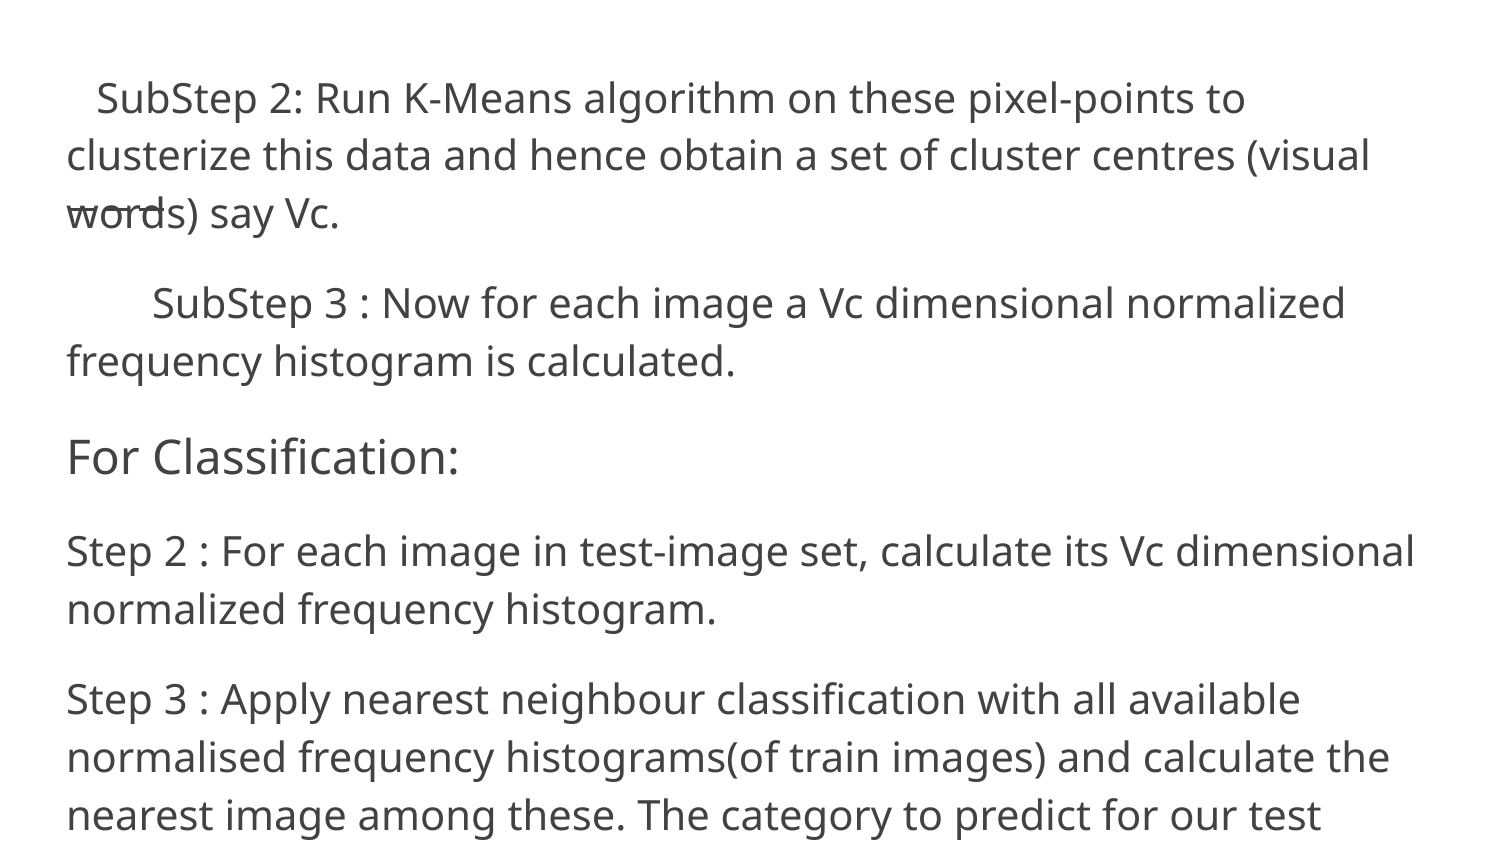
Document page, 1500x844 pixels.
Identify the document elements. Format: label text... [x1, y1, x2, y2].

list SubStep 2: Run K-Means algorithm on these pixel-points to clusterize this data and hence obtain a set of cluster centres (visual words) say Vc. SubStep 3 : Now for each image a Vc dimensional normalized frequency histogram is calculated. For Classification: Step 2 : For each image in test-image set, calculate its Vc dimensional normalized frequency histogram. Step 3 : Apply nearest neighbour classification with all available normalised frequency histograms(of train images) and calculate the nearest image among these. The category to predict for our test image is same as that of the nearest images'. [51, 48, 1449, 630]
